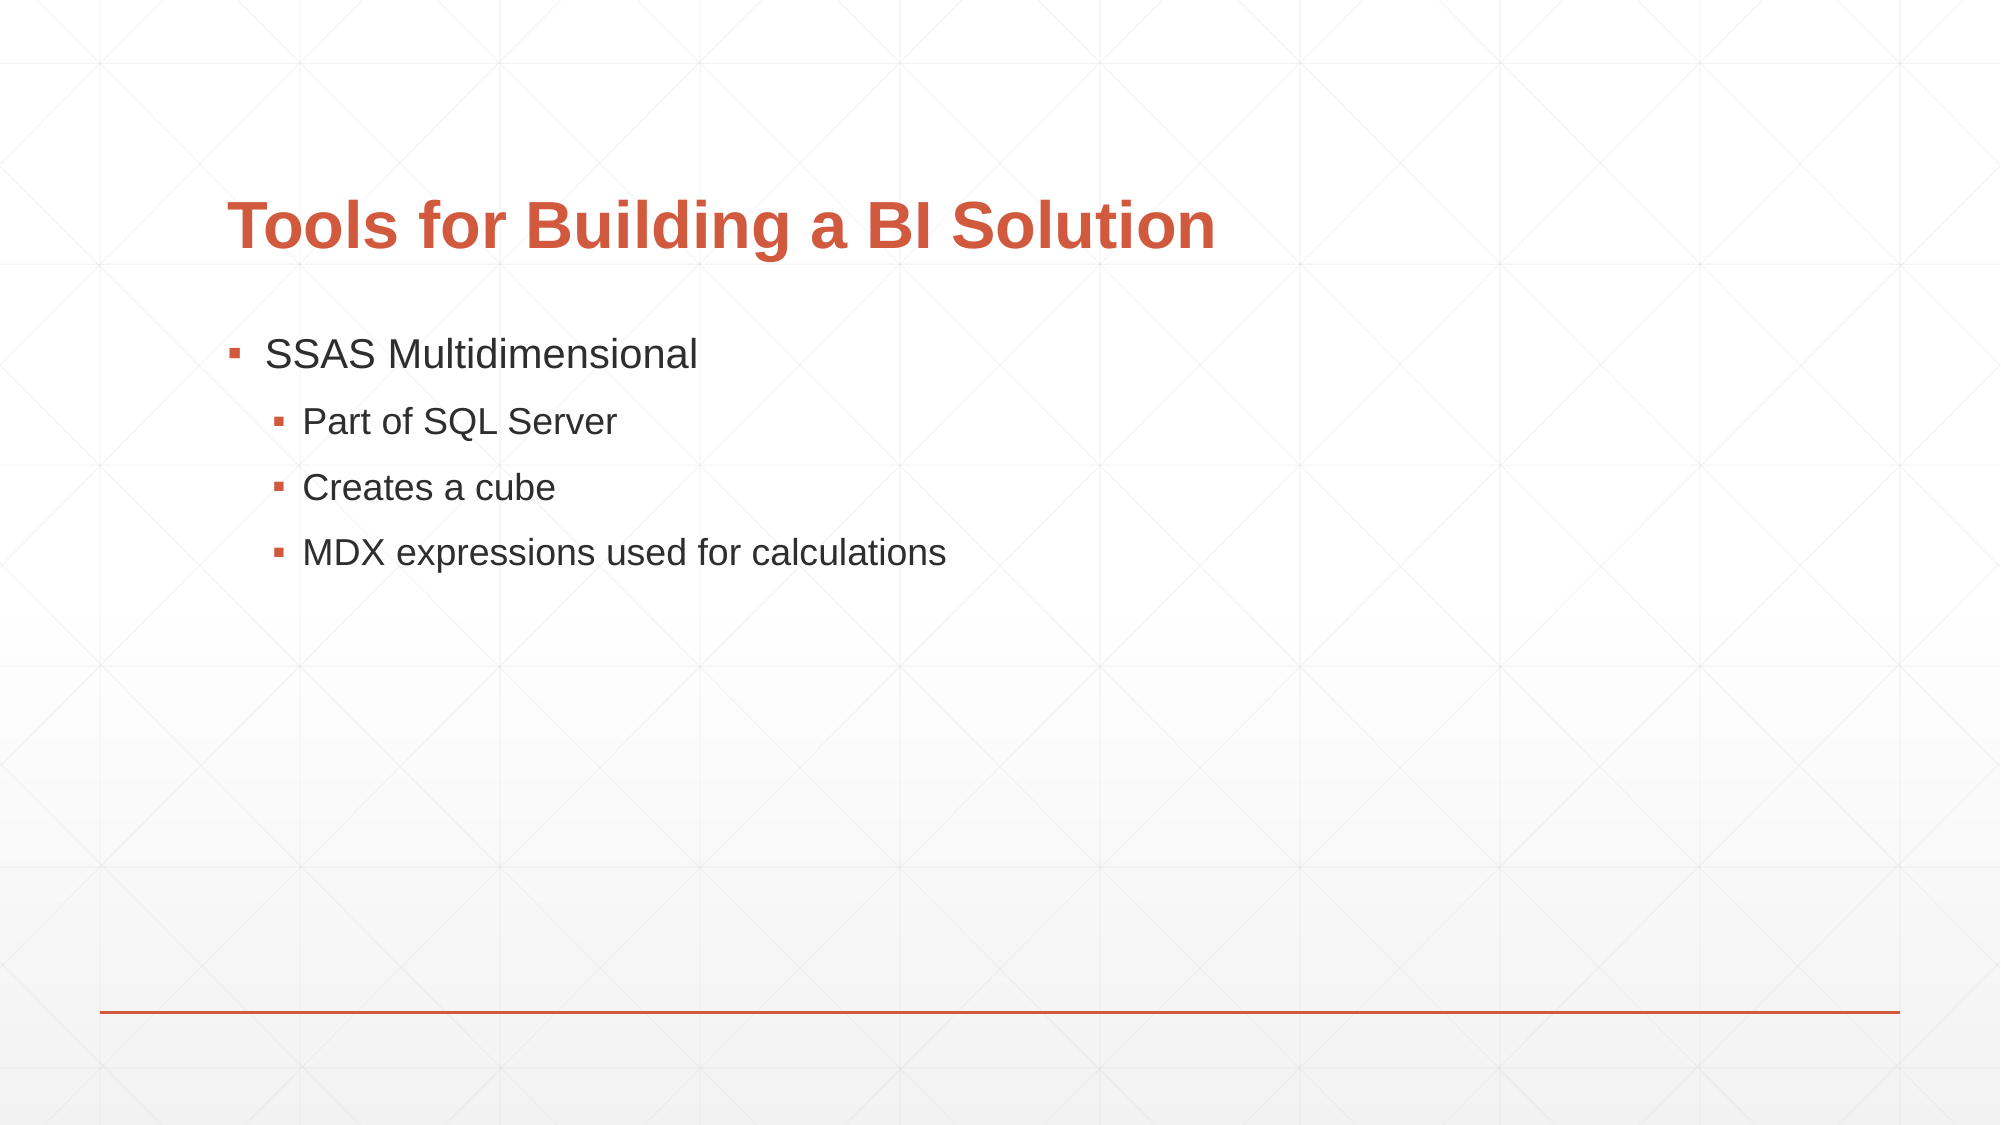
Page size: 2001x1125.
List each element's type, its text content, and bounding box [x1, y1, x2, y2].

title Tools for Building a BI Solution [212, 82, 1788, 271]
list SSAS Multidimensional Part of SQL Server Creates a cube MDX expressions used for calculations [212, 324, 1788, 950]
